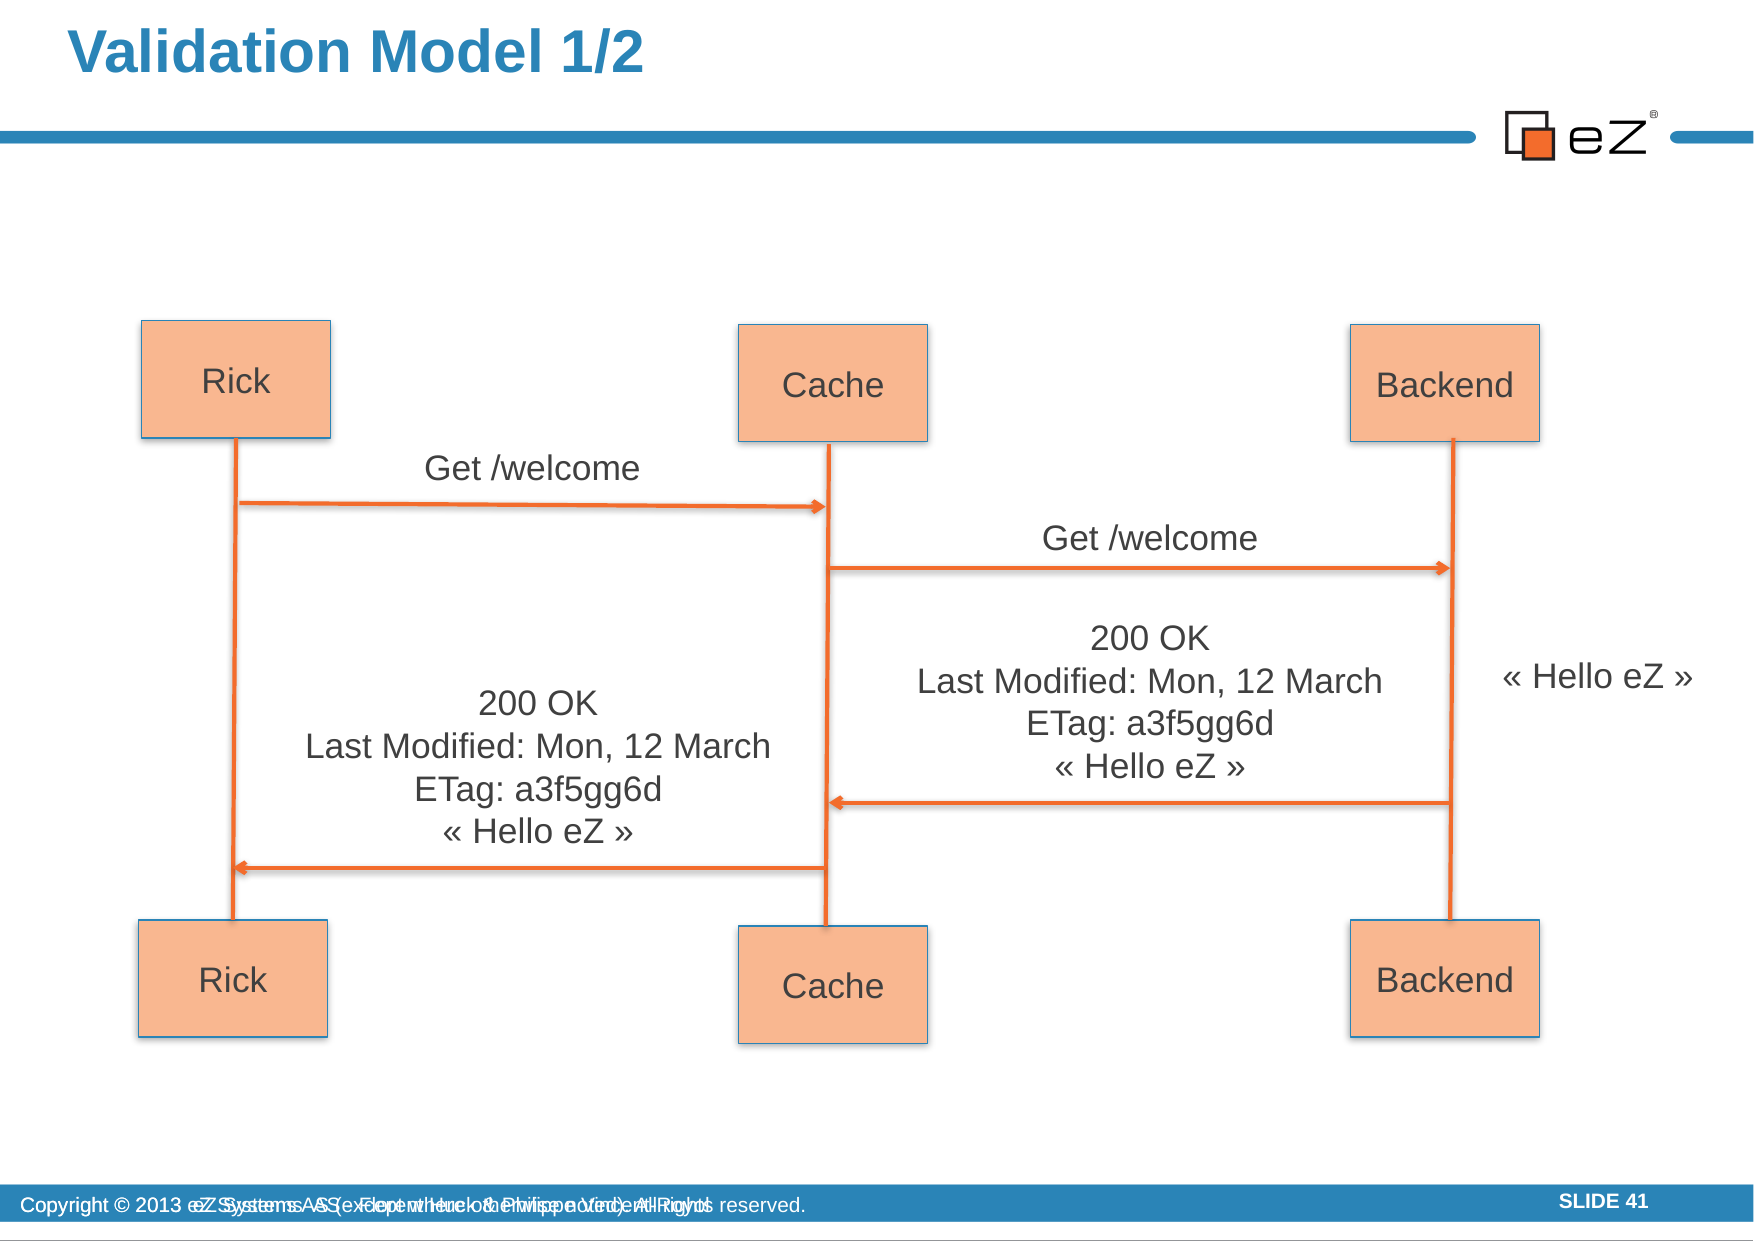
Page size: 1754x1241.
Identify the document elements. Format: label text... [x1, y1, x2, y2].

text_box 200 OK Last Modified: Mon, 12 March ETag: a3f5gg6d « Hello eZ » [288, 672, 789, 859]
text_box « Hello eZ » [1465, 644, 1731, 746]
text_box Backend [1350, 324, 1540, 442]
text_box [239, 502, 826, 507]
text_box Get /welcome [1025, 506, 1276, 566]
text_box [232, 437, 237, 867]
title Validation Model 1/2 [50, 10, 1348, 86]
text_box Rick [138, 919, 328, 1038]
text_box Cache [738, 925, 928, 1044]
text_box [232, 873, 237, 921]
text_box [1449, 437, 1454, 921]
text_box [825, 443, 830, 927]
text_box Backend [1350, 919, 1540, 1038]
slide_number SLIDE 41 [1256, 1184, 1666, 1216]
text_box 200 OK Last Modified: Mon, 12 March ETag: a3f5gg6d « Hello eZ » [900, 607, 1401, 794]
picture [0, 0, 1754, 1240]
text_box Cache [738, 324, 928, 442]
text_box Copyright © 2013 eZ Systems AS (except where otherwise noted). All rights reserved. [4, 1183, 841, 1214]
text_box Rick [141, 320, 331, 439]
text_box Get /welcome [407, 436, 658, 496]
